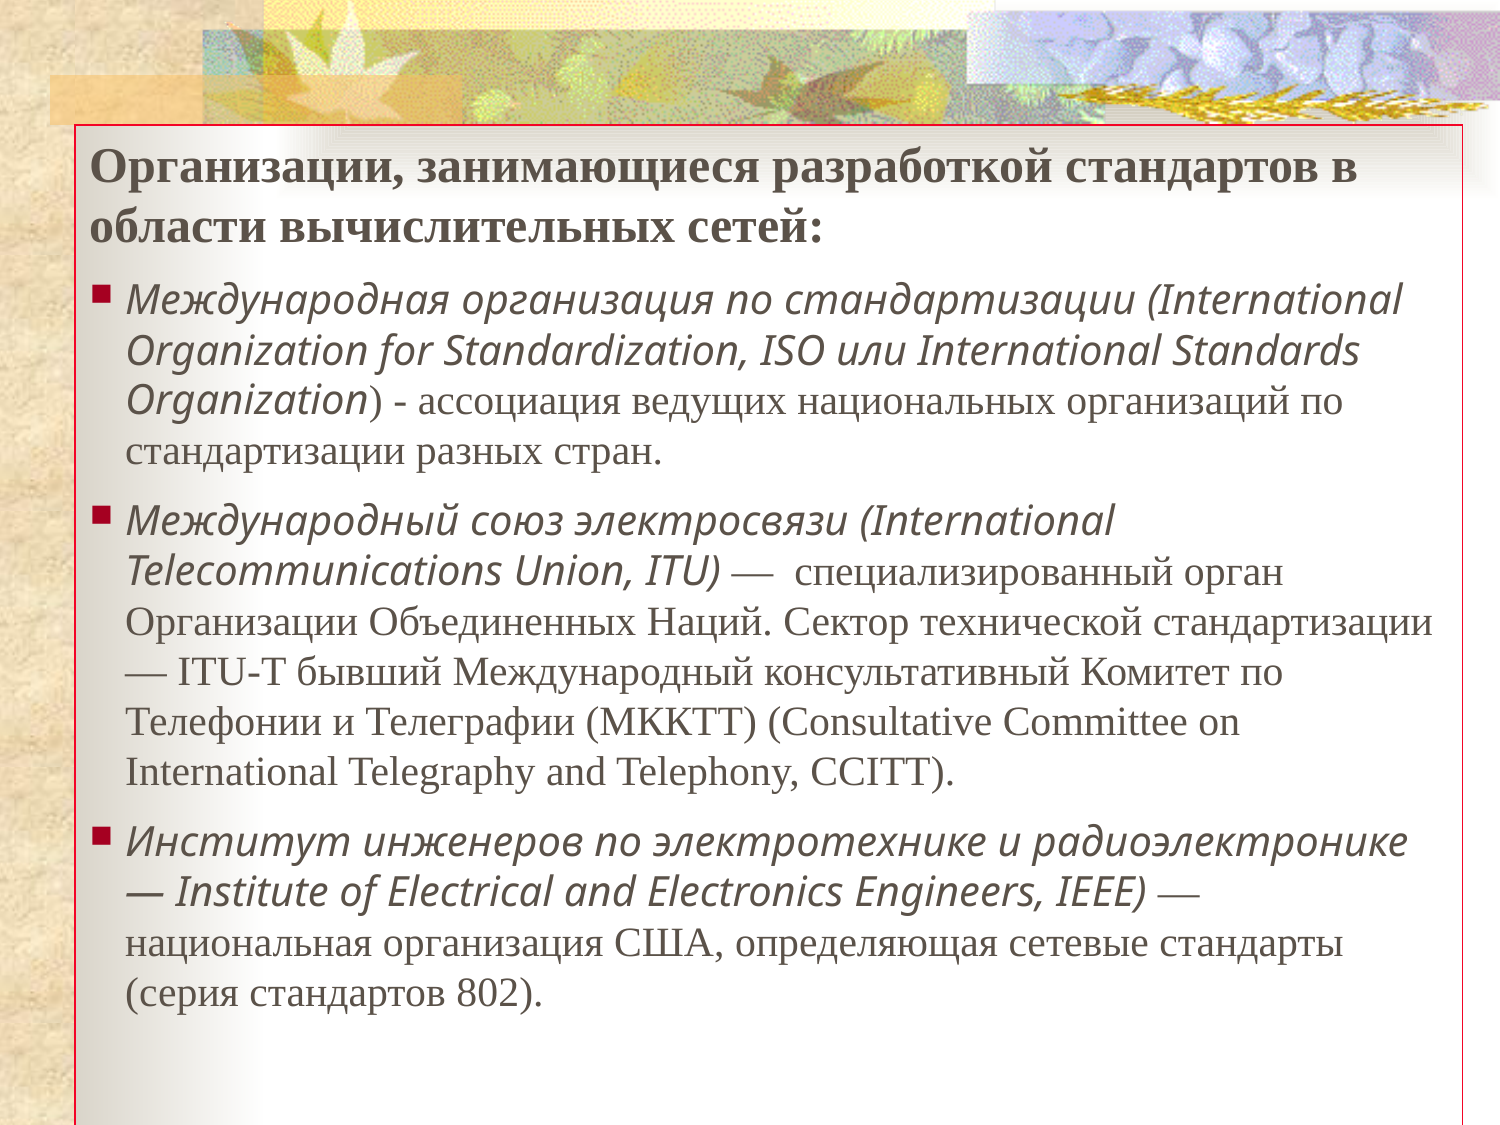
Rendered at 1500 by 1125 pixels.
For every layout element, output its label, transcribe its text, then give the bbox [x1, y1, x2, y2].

text_box Организации, занимающиеся разработкой стандартов в области вычислительных сетей: Международная организация по стандартизации (International Organization for Standardization, ISO или International Standards Organization) - ассоциация ведущих национальных организаций по стандартизации разных стран. Международный союз электросвязи (International Telecommunications Union, ITU) — специализированный орган Организации Объединенных Наций. Сектор технической стандартизации — ITU-T бывший Международный консультативный Комитет по Телефонии и Телеграфии (МККТТ) (Consultative Committee on International Telegraphy and Telephony, CCITT). Институт инженеров по электротехнике и радиоэлектронике — Institute of Electrical and Electronics Engineers, IEEE) — национальная организация США, определяющая сетевые стандарты (серия стандартов 802). [75, 124, 1463, 1125]
picture [0, 0, 1500, 1125]
